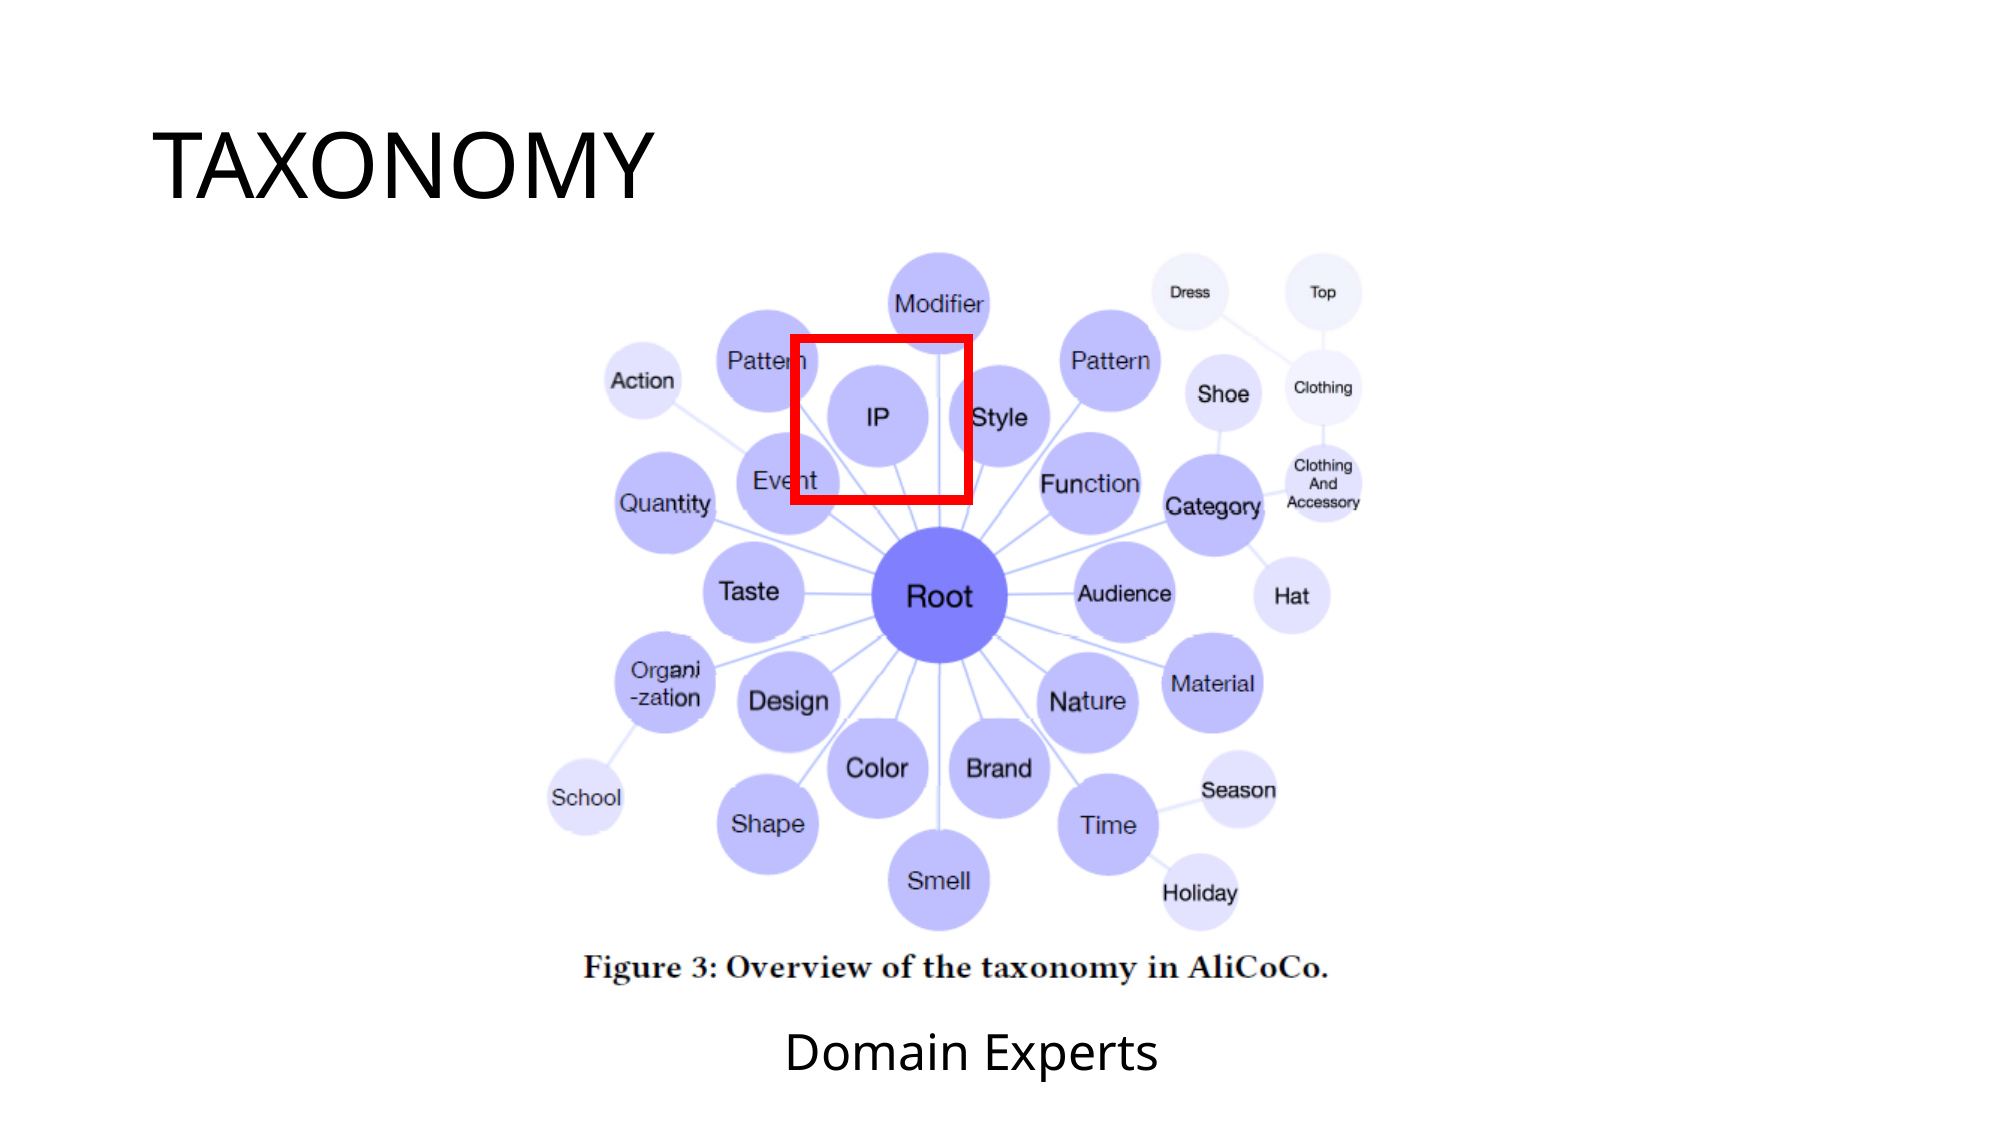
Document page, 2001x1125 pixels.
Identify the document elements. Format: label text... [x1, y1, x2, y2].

title TAXONOMY [137, 59, 1863, 278]
picture [463, 230, 1397, 1014]
text_box Domain Experts [770, 1014, 1175, 1088]
